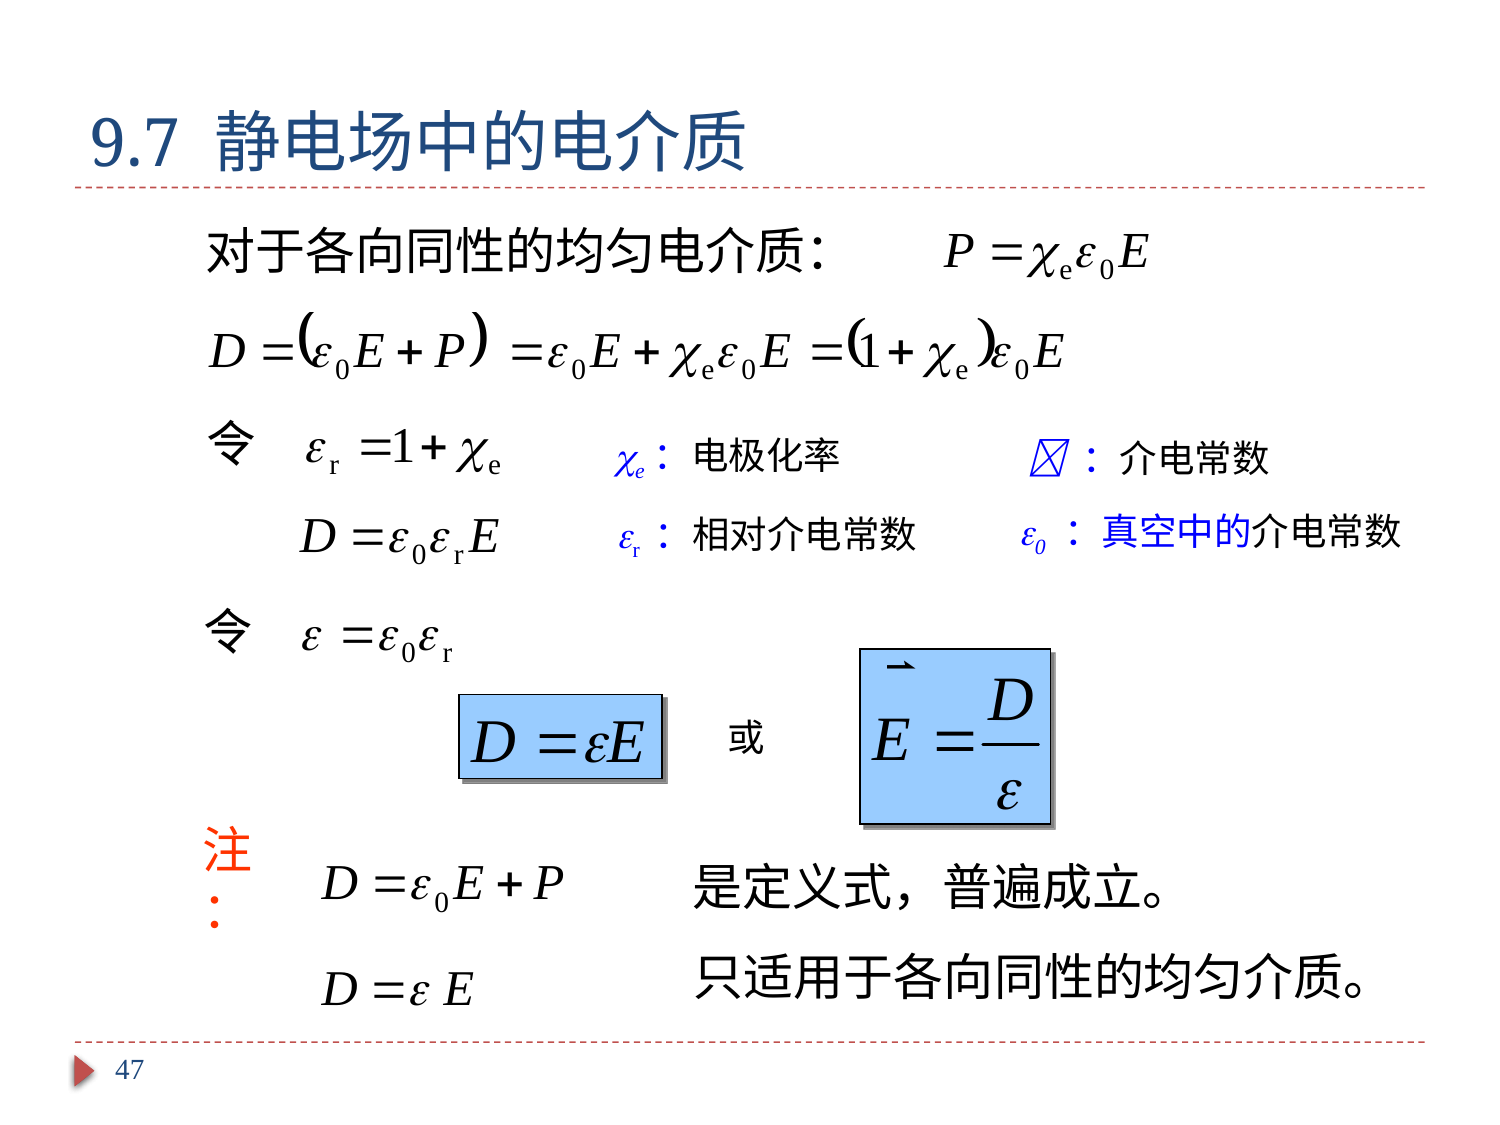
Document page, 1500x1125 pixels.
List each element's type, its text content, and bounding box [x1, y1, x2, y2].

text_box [199, 312, 487, 393]
text_box 或 [712, 706, 780, 767]
text_box 0 ：真空中的介电常数 [1003, 500, 1453, 567]
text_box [196, 599, 463, 675]
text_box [312, 950, 484, 1026]
text_box r ：相对介电常数 [601, 503, 990, 570]
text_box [499, 312, 799, 393]
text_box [312, 845, 574, 925]
text_box 注： [187, 811, 288, 947]
text_box e：电极化率 [599, 424, 900, 491]
slide_number 47 [100, 1042, 426, 1103]
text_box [860, 649, 1051, 824]
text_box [199, 412, 510, 488]
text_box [799, 312, 1075, 393]
text_box 只适用于各向同性的均匀介质。 [679, 937, 1409, 1013]
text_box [934, 212, 1163, 293]
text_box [290, 497, 513, 578]
text_box 对于各向同性的均匀电介质： [190, 212, 871, 287]
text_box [459, 695, 662, 779]
text_box  ：介电常数 [1012, 427, 1288, 488]
text_box 是定义式，普遍成立。 [677, 847, 1208, 923]
title 9.7 静电场中的电介质 [75, 37, 1425, 188]
